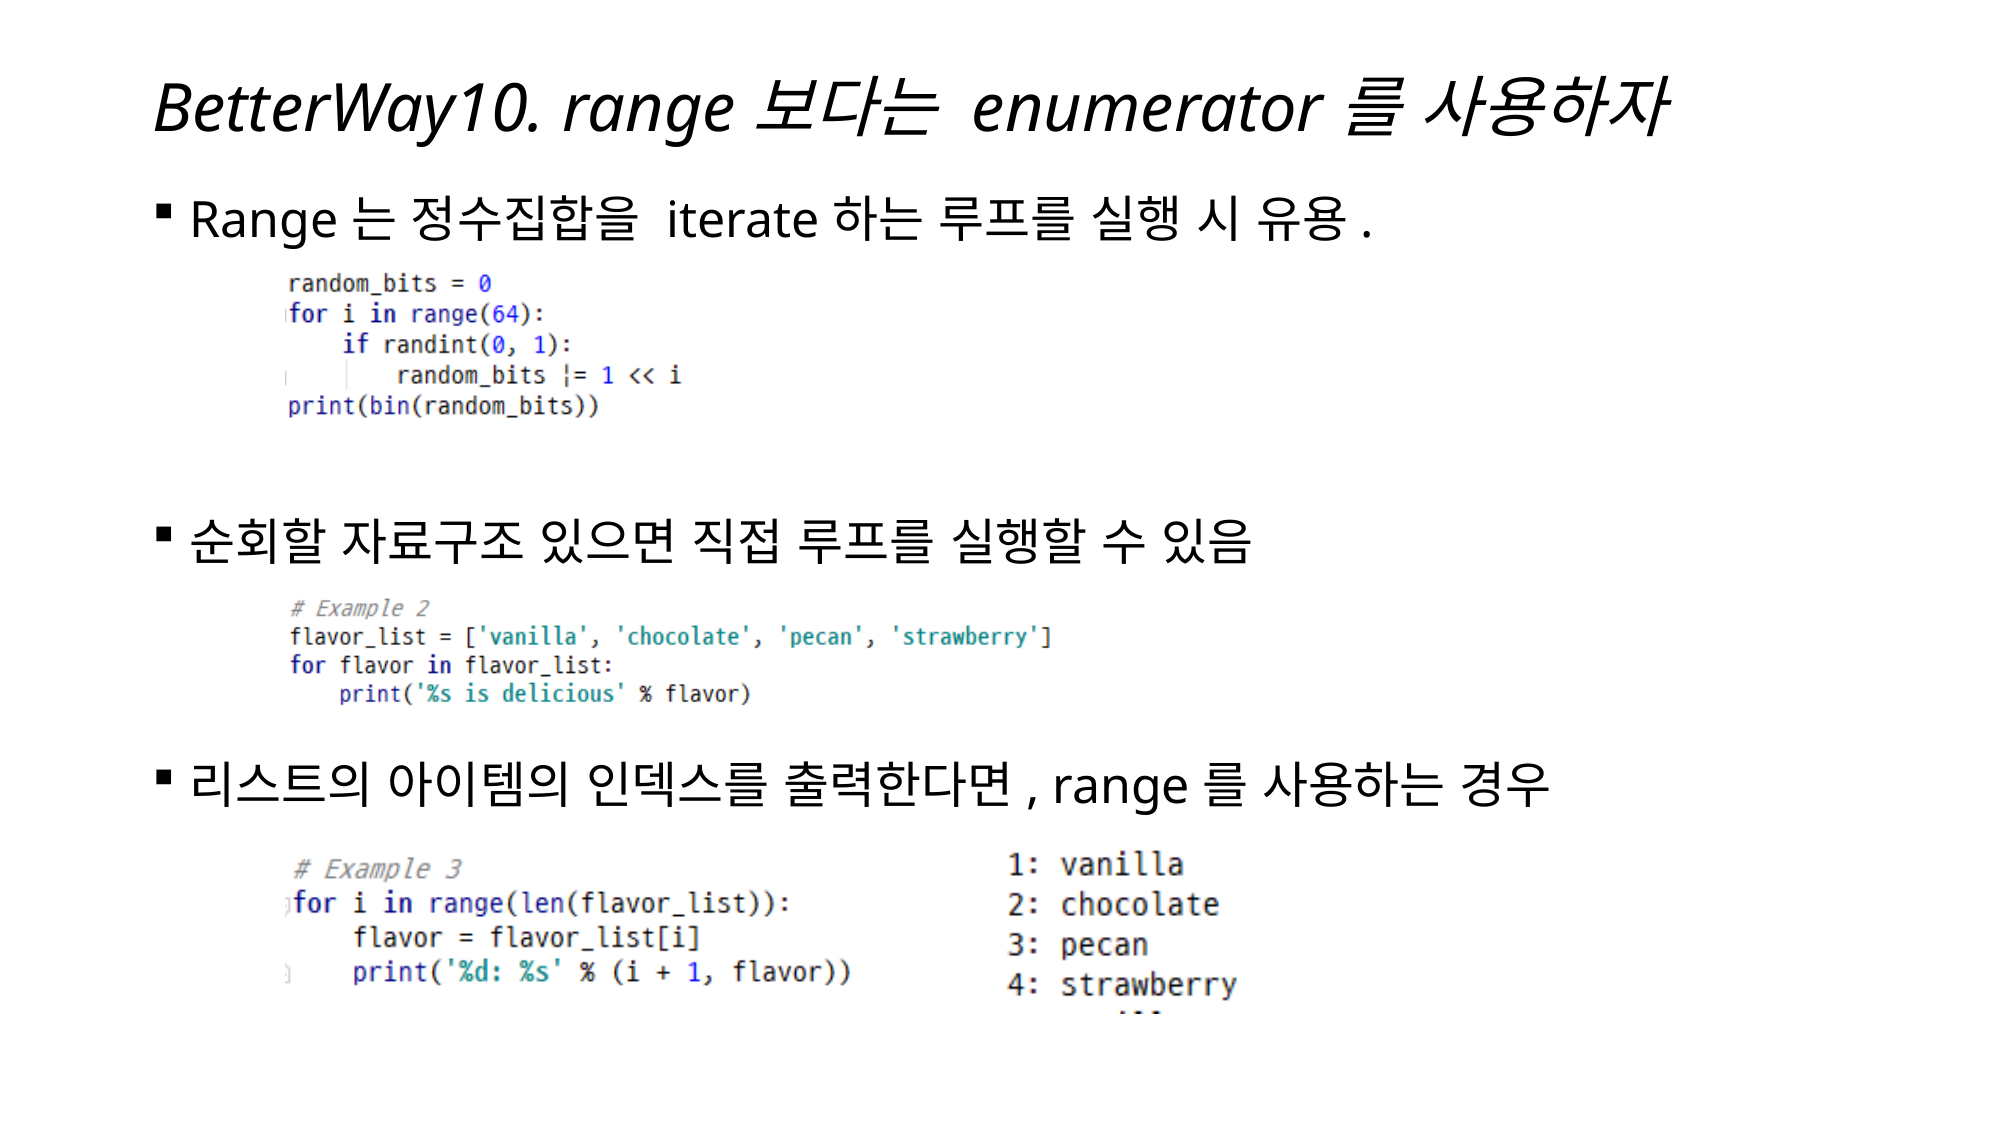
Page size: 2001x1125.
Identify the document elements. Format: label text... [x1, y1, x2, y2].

picture [999, 847, 1248, 1014]
list Range는 정수집합을 iterate하는 루프를 실행 시 유용. 순회할 자료구조 있으면 직접 루프를 실행할 수 있음 리스트의 아이템의 인덱스를 출력한다면, range를 사용하는 경우 [137, 179, 1863, 1014]
picture [285, 270, 700, 440]
title BetterWay10. range보다는 enumerator를 사용하자 [137, 59, 1863, 160]
picture [285, 591, 1064, 710]
picture [285, 854, 869, 997]
